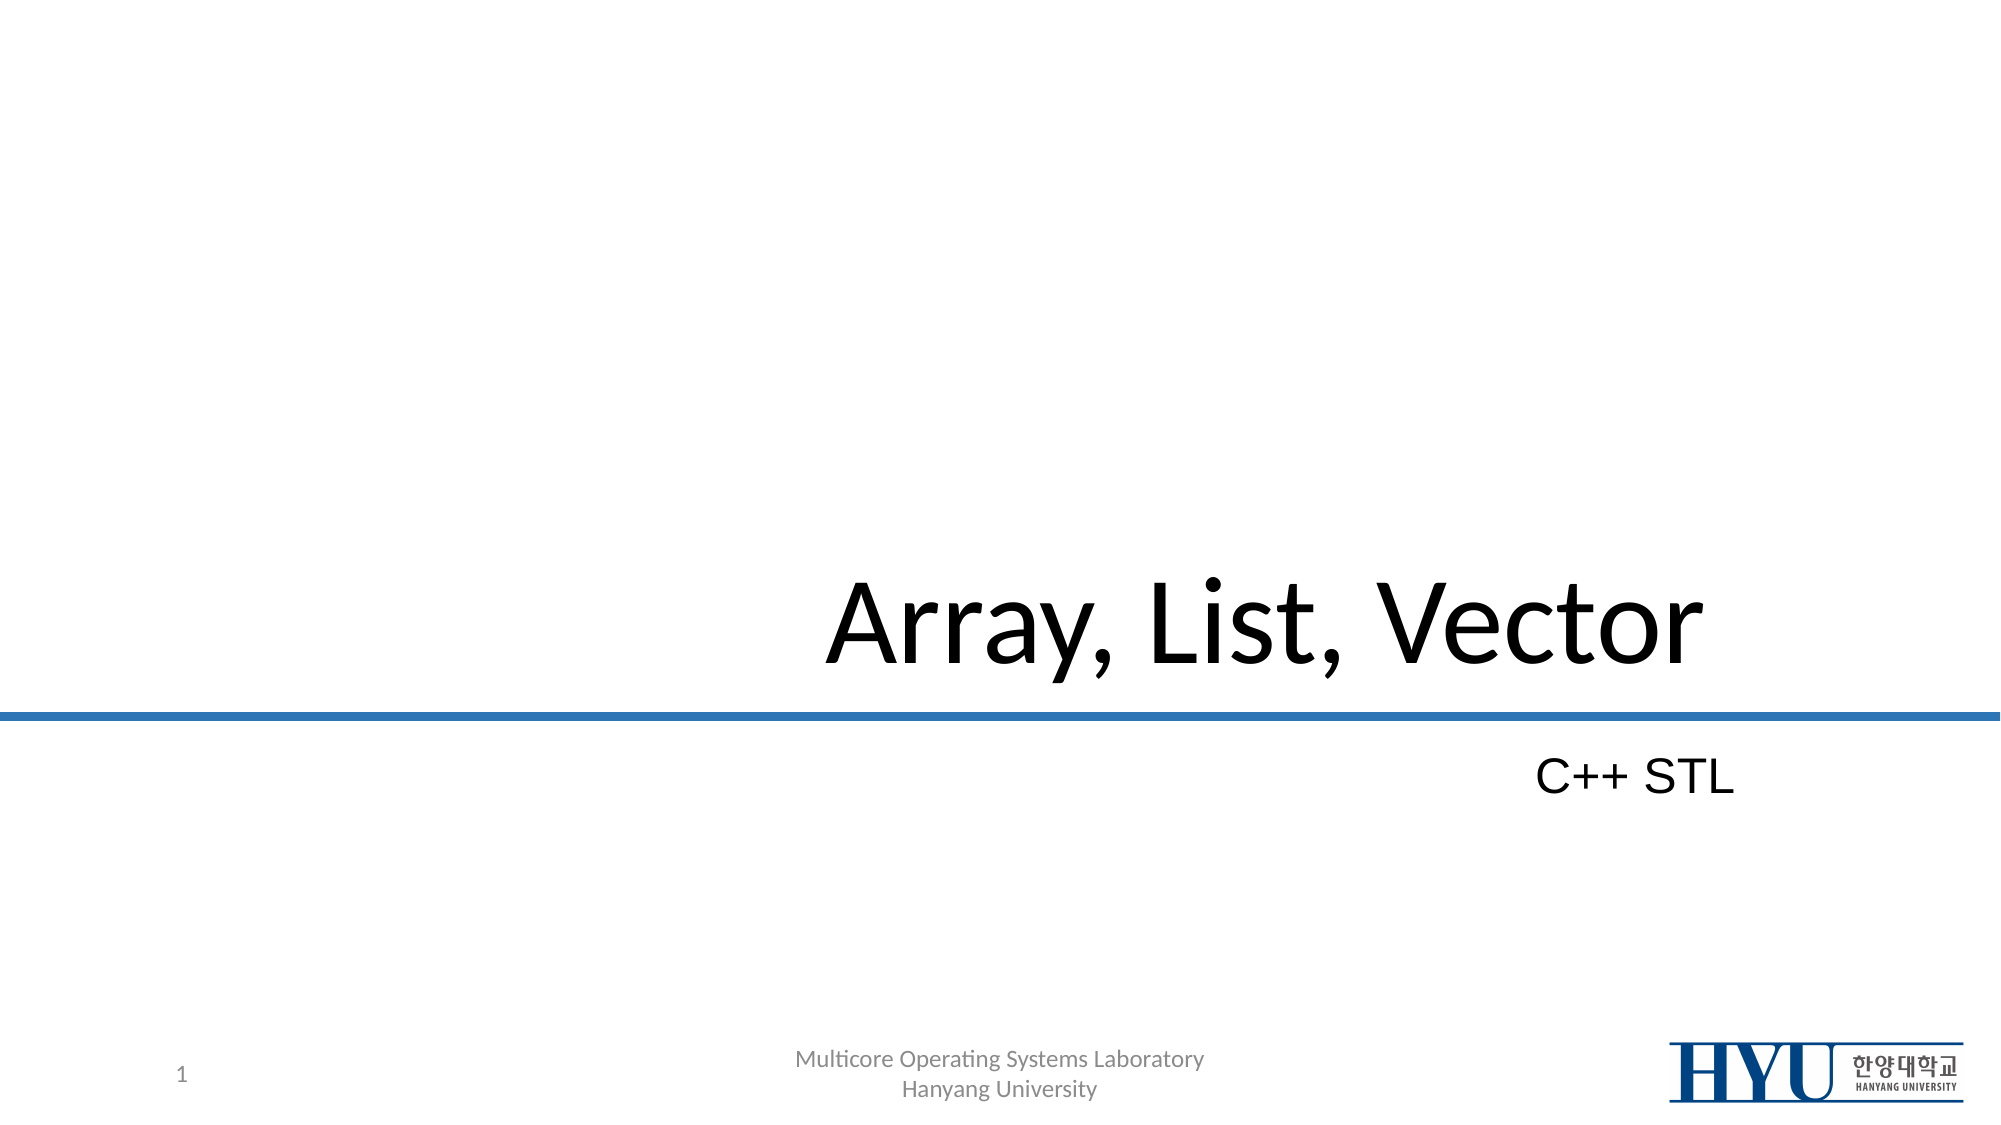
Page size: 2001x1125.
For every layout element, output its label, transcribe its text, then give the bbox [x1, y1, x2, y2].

footer Multicore Operating Systems Laboratory Hanyang University [662, 1042, 1338, 1103]
title Array, List, Vector [604, 302, 1750, 698]
picture [1669, 1042, 1964, 1103]
slide_number 1 [57, 1042, 204, 1103]
subtitle C++ STL [699, 736, 1750, 864]
